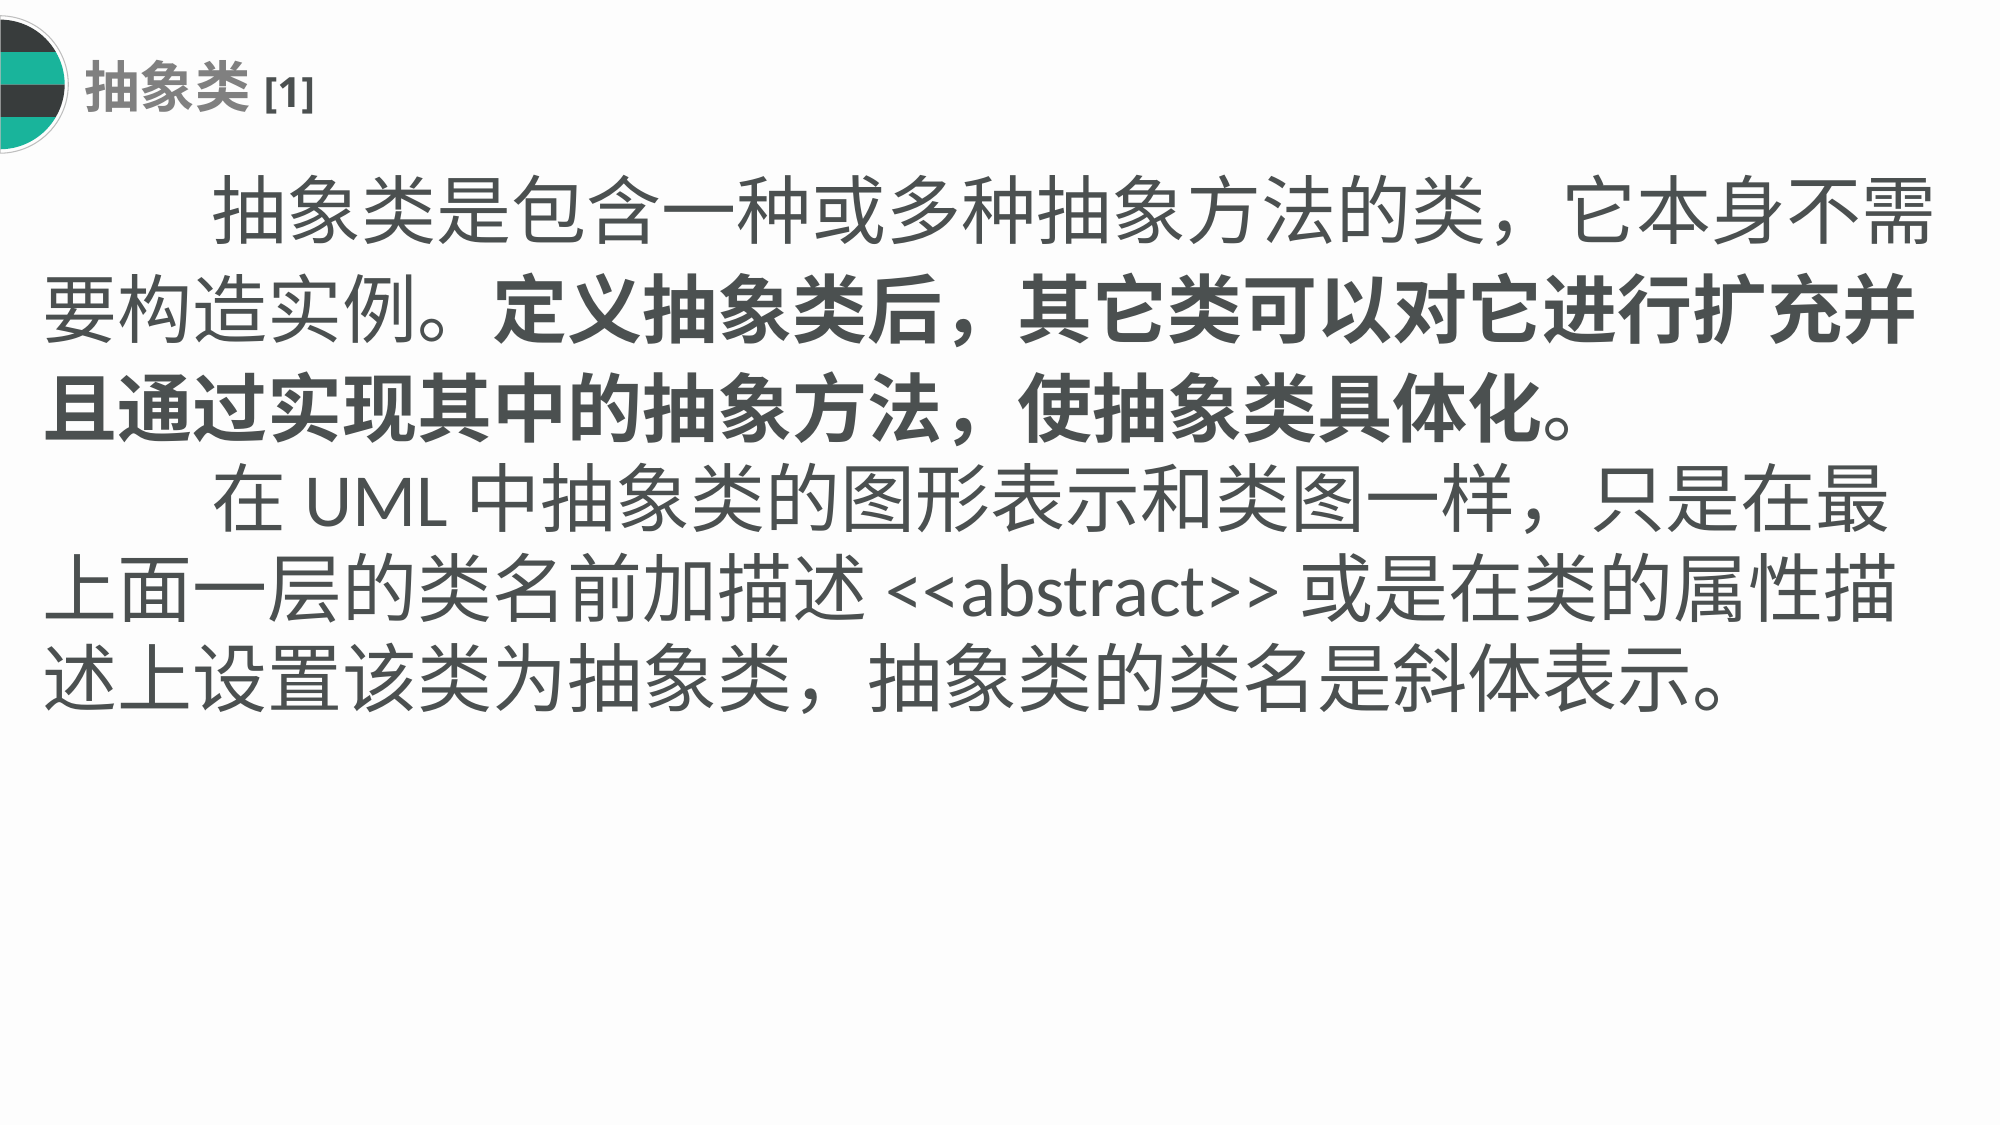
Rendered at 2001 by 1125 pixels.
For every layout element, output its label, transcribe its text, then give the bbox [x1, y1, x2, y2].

text_box 抽象类是包含一种或多种抽象方法的类，它本身不需要构造实例。定义抽象类后，其它类可以对它进行扩充并且通过实现其中的抽象方法，使抽象类具体化。 在UML中抽象类的图形表示和类图一样，只是在最上面一层的类名前加描述<<abstract>>或是在类的属性描述上设置该类为抽象类，抽象类的类名是斜体表示。 [27, 147, 1960, 729]
text_box 抽象类[1] [84, 52, 445, 119]
